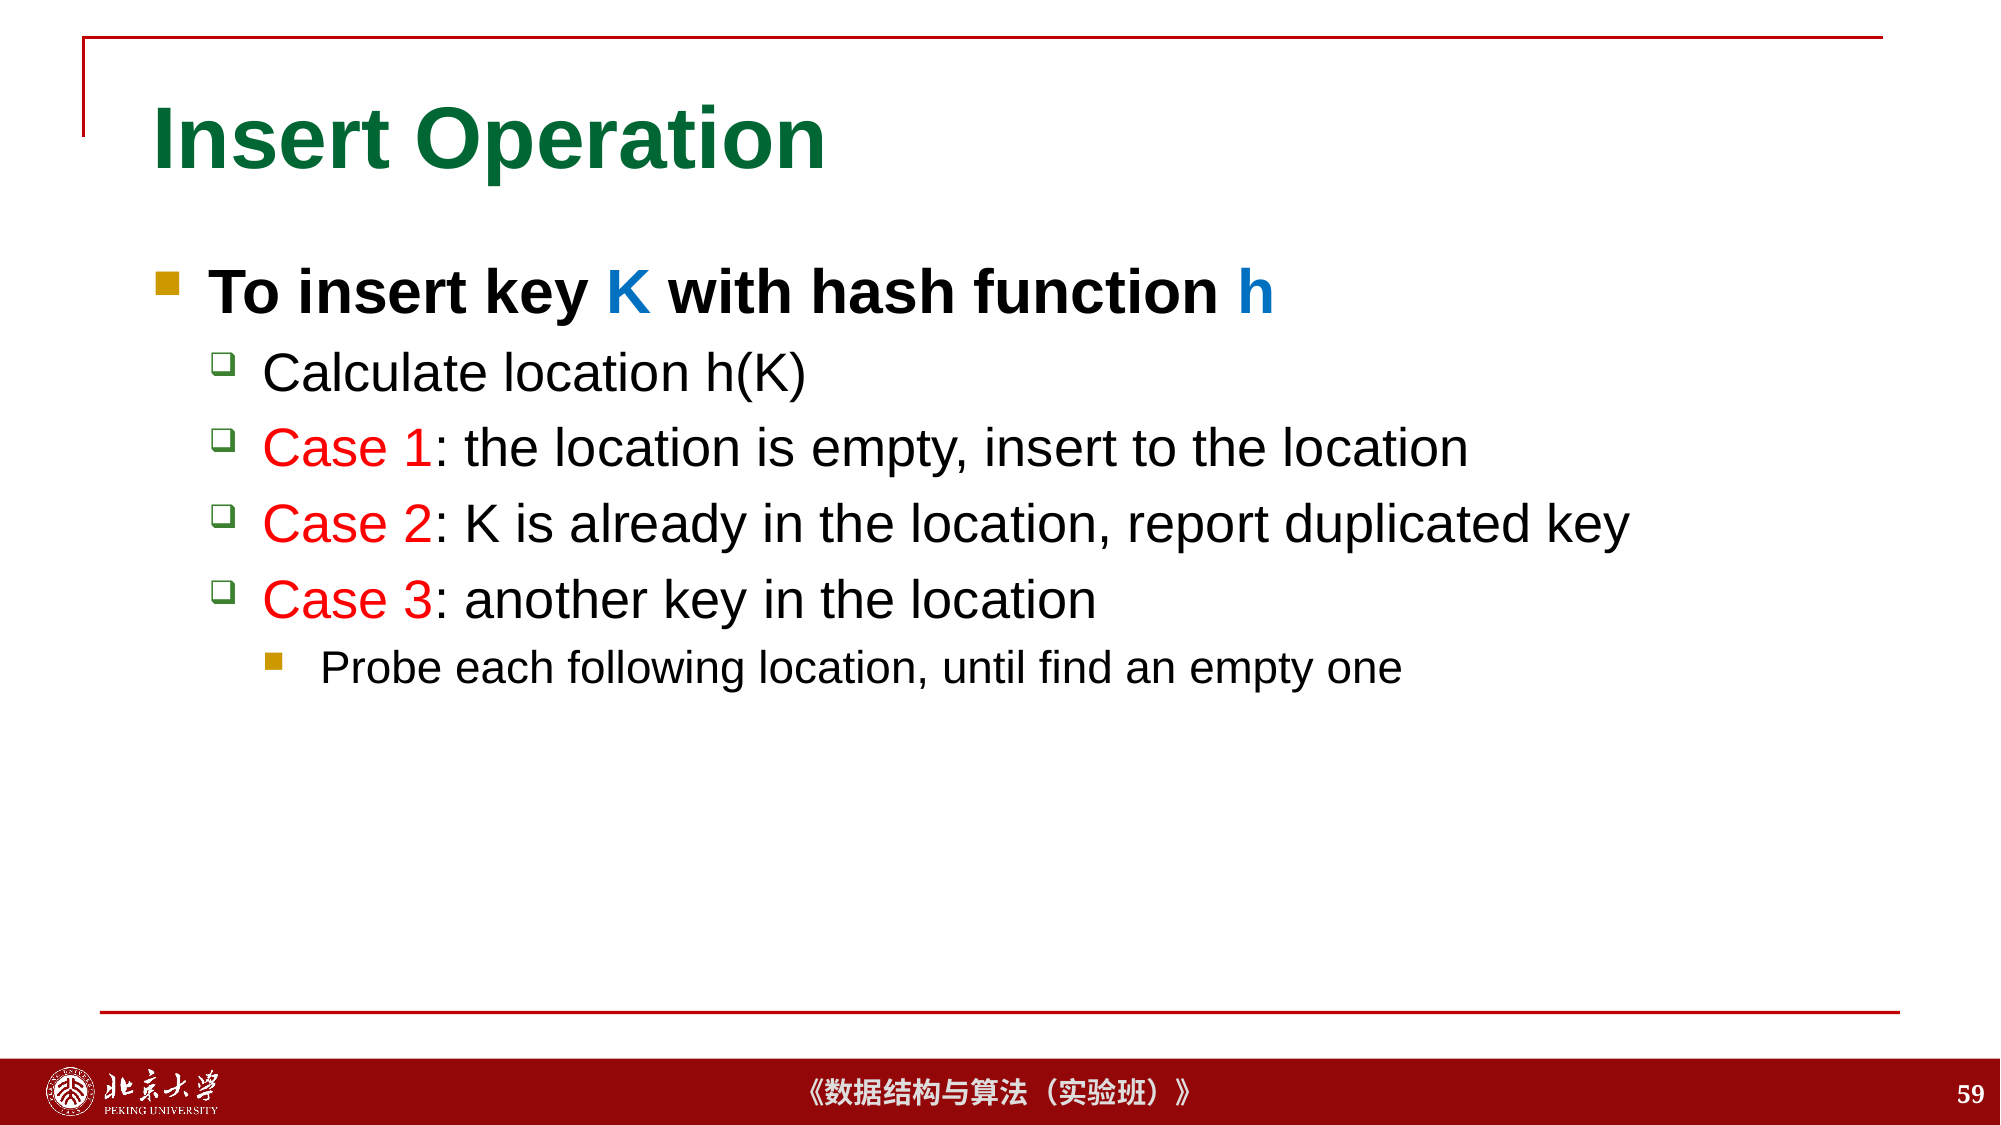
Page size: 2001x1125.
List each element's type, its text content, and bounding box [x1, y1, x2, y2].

title Insert Operation [137, 59, 1863, 209]
list To insert key K with hash function h Calculate location h(K) Case 1: the location is empty, insert to the location Case 2: K is already in the location, report duplicated key Case 3: another key in the location Probe each following location, until find an empty one [137, 243, 1863, 1017]
slide_number 59 [1550, 1065, 2000, 1125]
picture [46, 1067, 218, 1116]
